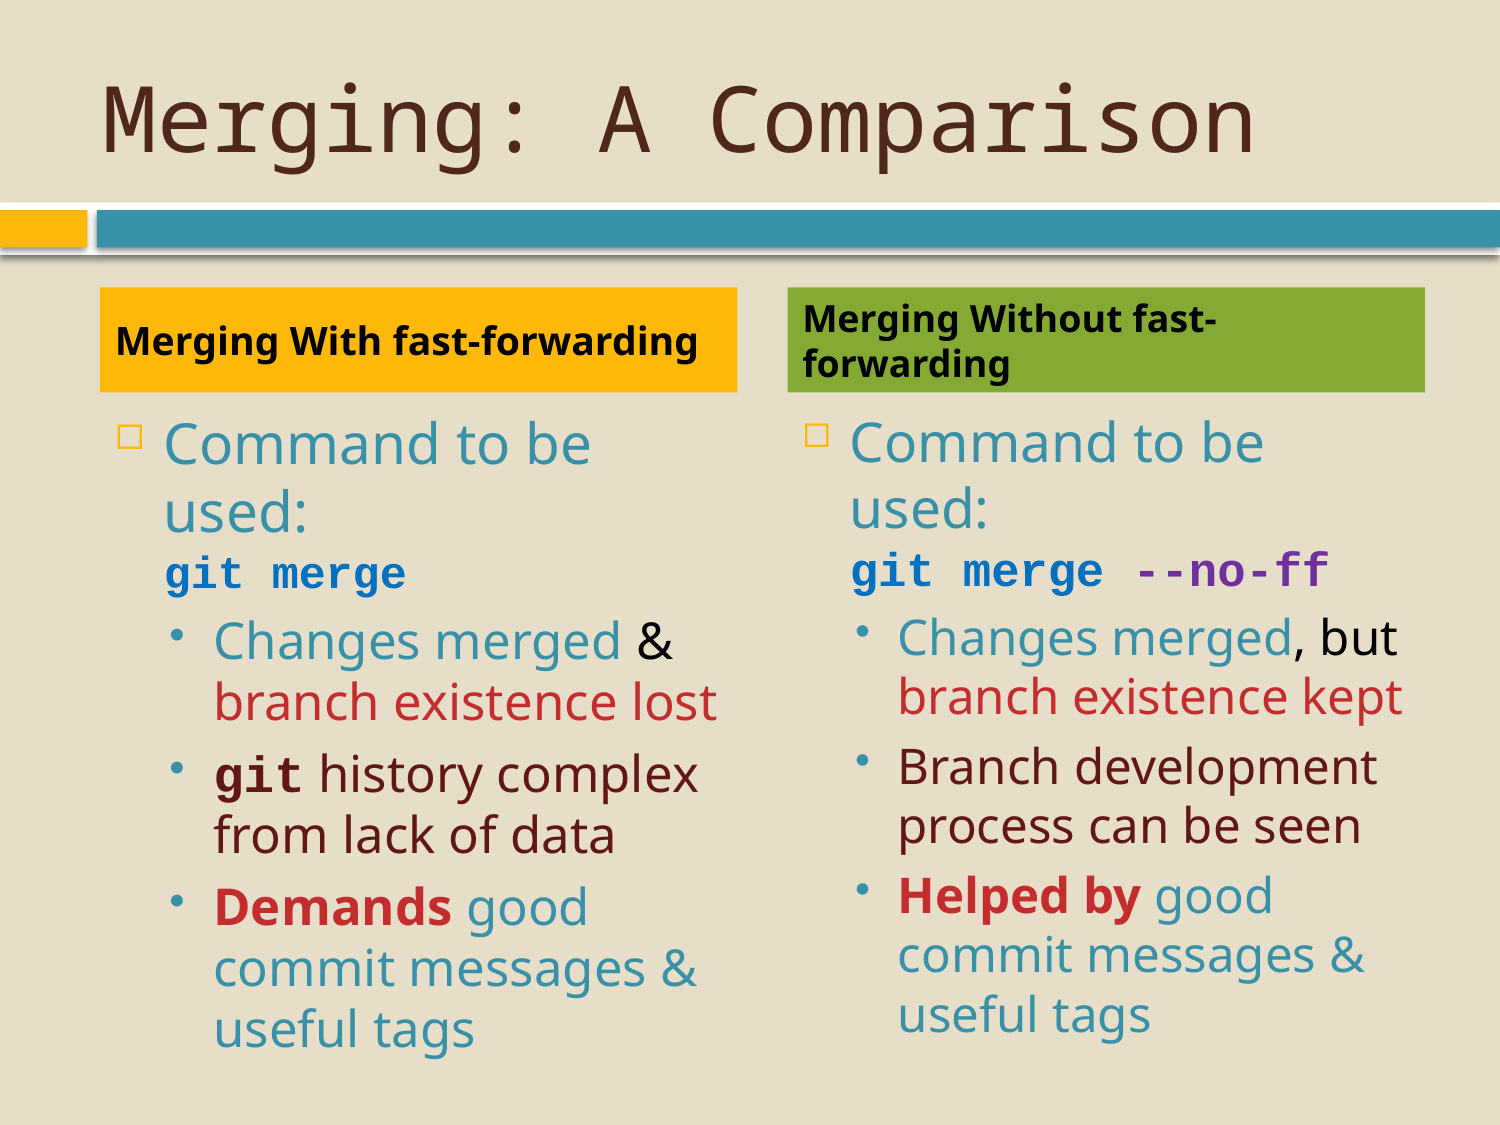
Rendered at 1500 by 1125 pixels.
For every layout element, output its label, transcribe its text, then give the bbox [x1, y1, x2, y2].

title Merging: A Comparison [87, 44, 1488, 188]
list Merging With fast-forwarding [99, 287, 738, 393]
list Command to be used: git merge --no-ff Changes merged, but branch existence kept Branch development process can be seen Helped by good commit messages & useful tags [787, 399, 1425, 1100]
list Merging Without fast-forwarding [787, 287, 1425, 393]
list Command to be used: git merge Changes merged & branch existence lost git history complex from lack of data Demands good commit messages & useful tags [99, 399, 738, 1100]
